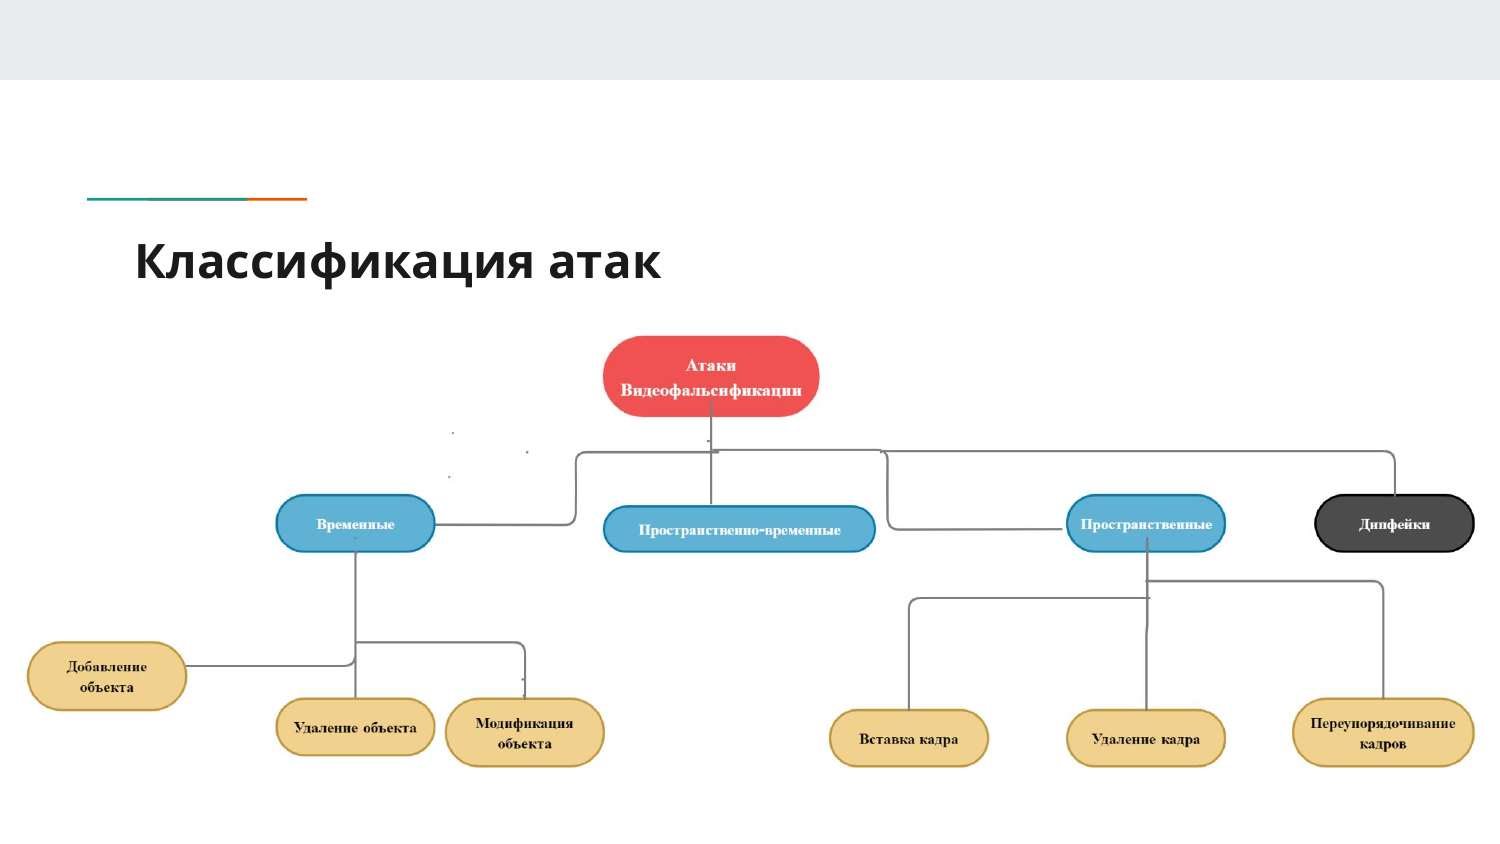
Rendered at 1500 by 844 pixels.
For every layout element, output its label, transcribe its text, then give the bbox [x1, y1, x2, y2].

title Классификация атак [119, 216, 1381, 305]
picture [5, 314, 1496, 789]
